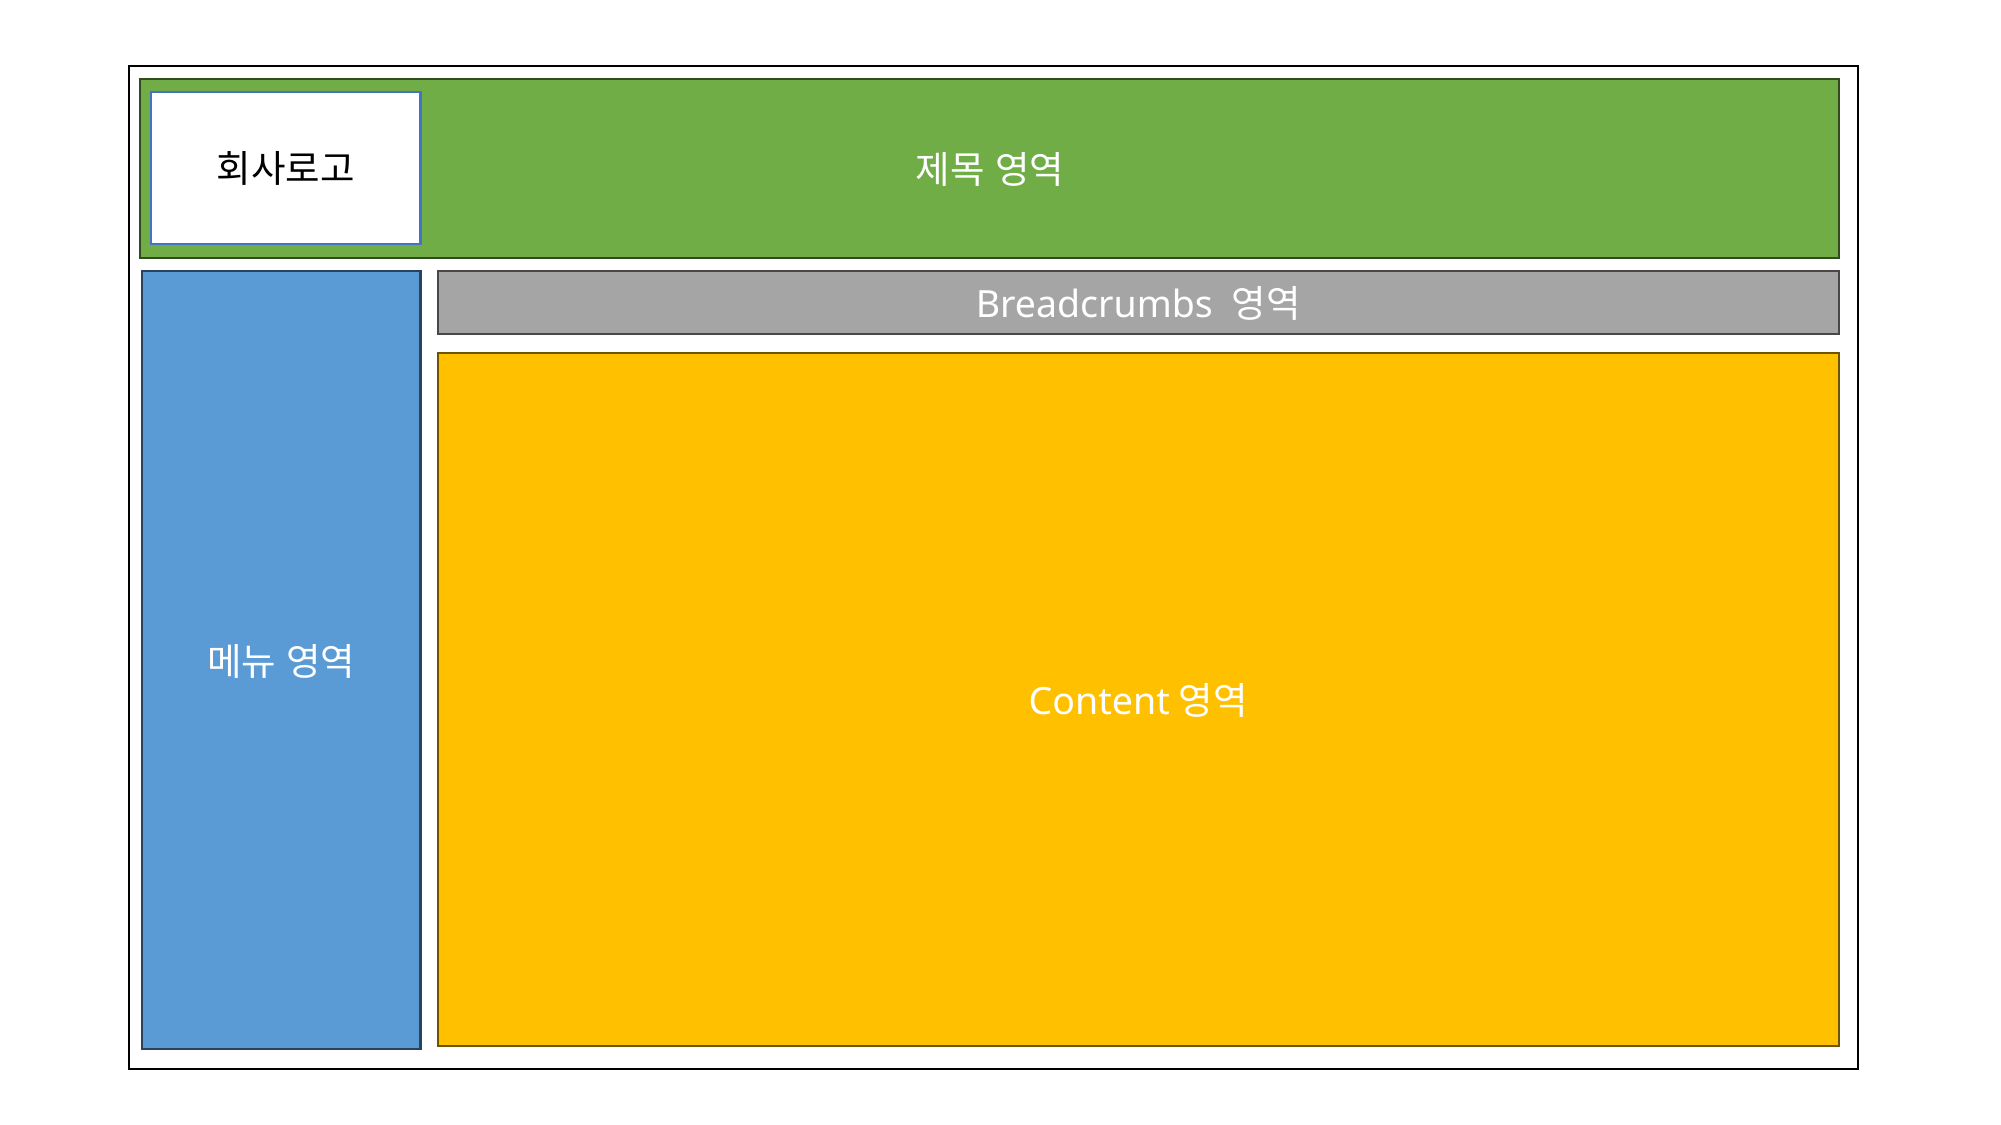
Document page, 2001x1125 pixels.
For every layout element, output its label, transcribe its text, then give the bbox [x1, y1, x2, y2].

text_box 제목 영역 [139, 78, 1840, 259]
text_box Breadcrumbs 영역 [437, 270, 1840, 335]
text_box 메뉴 영역 [141, 270, 422, 1050]
text_box [128, 65, 1859, 1070]
text_box 회사로고 [150, 91, 422, 245]
text_box Content영역 [437, 352, 1840, 1047]
